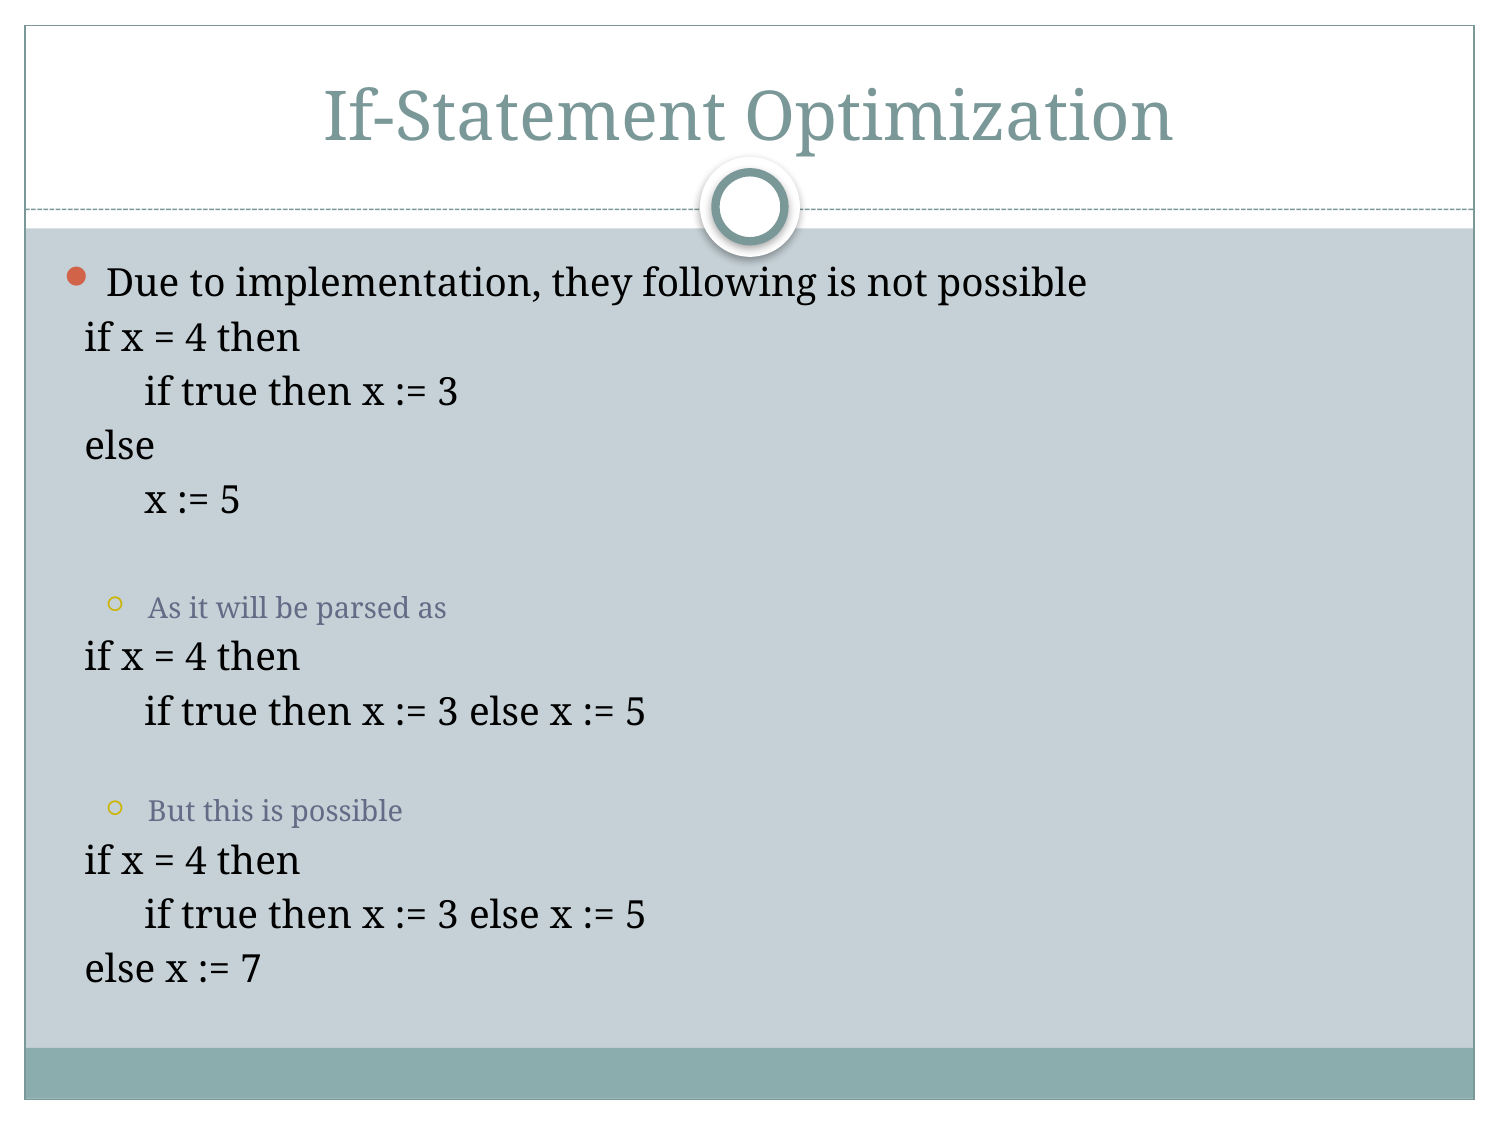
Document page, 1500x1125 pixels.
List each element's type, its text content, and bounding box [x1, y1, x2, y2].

title If-Statement Optimization [49, 37, 1450, 162]
list Due to implementation, they following is not possible if x = 4 then if true then x := 3 else x := 5 As it will be parsed as if x = 4 then if true then x := 3 else x := 5 But this is possible if x = 4 then if true then x := 3 else x := 5 else x := 7 [49, 250, 1445, 1001]
